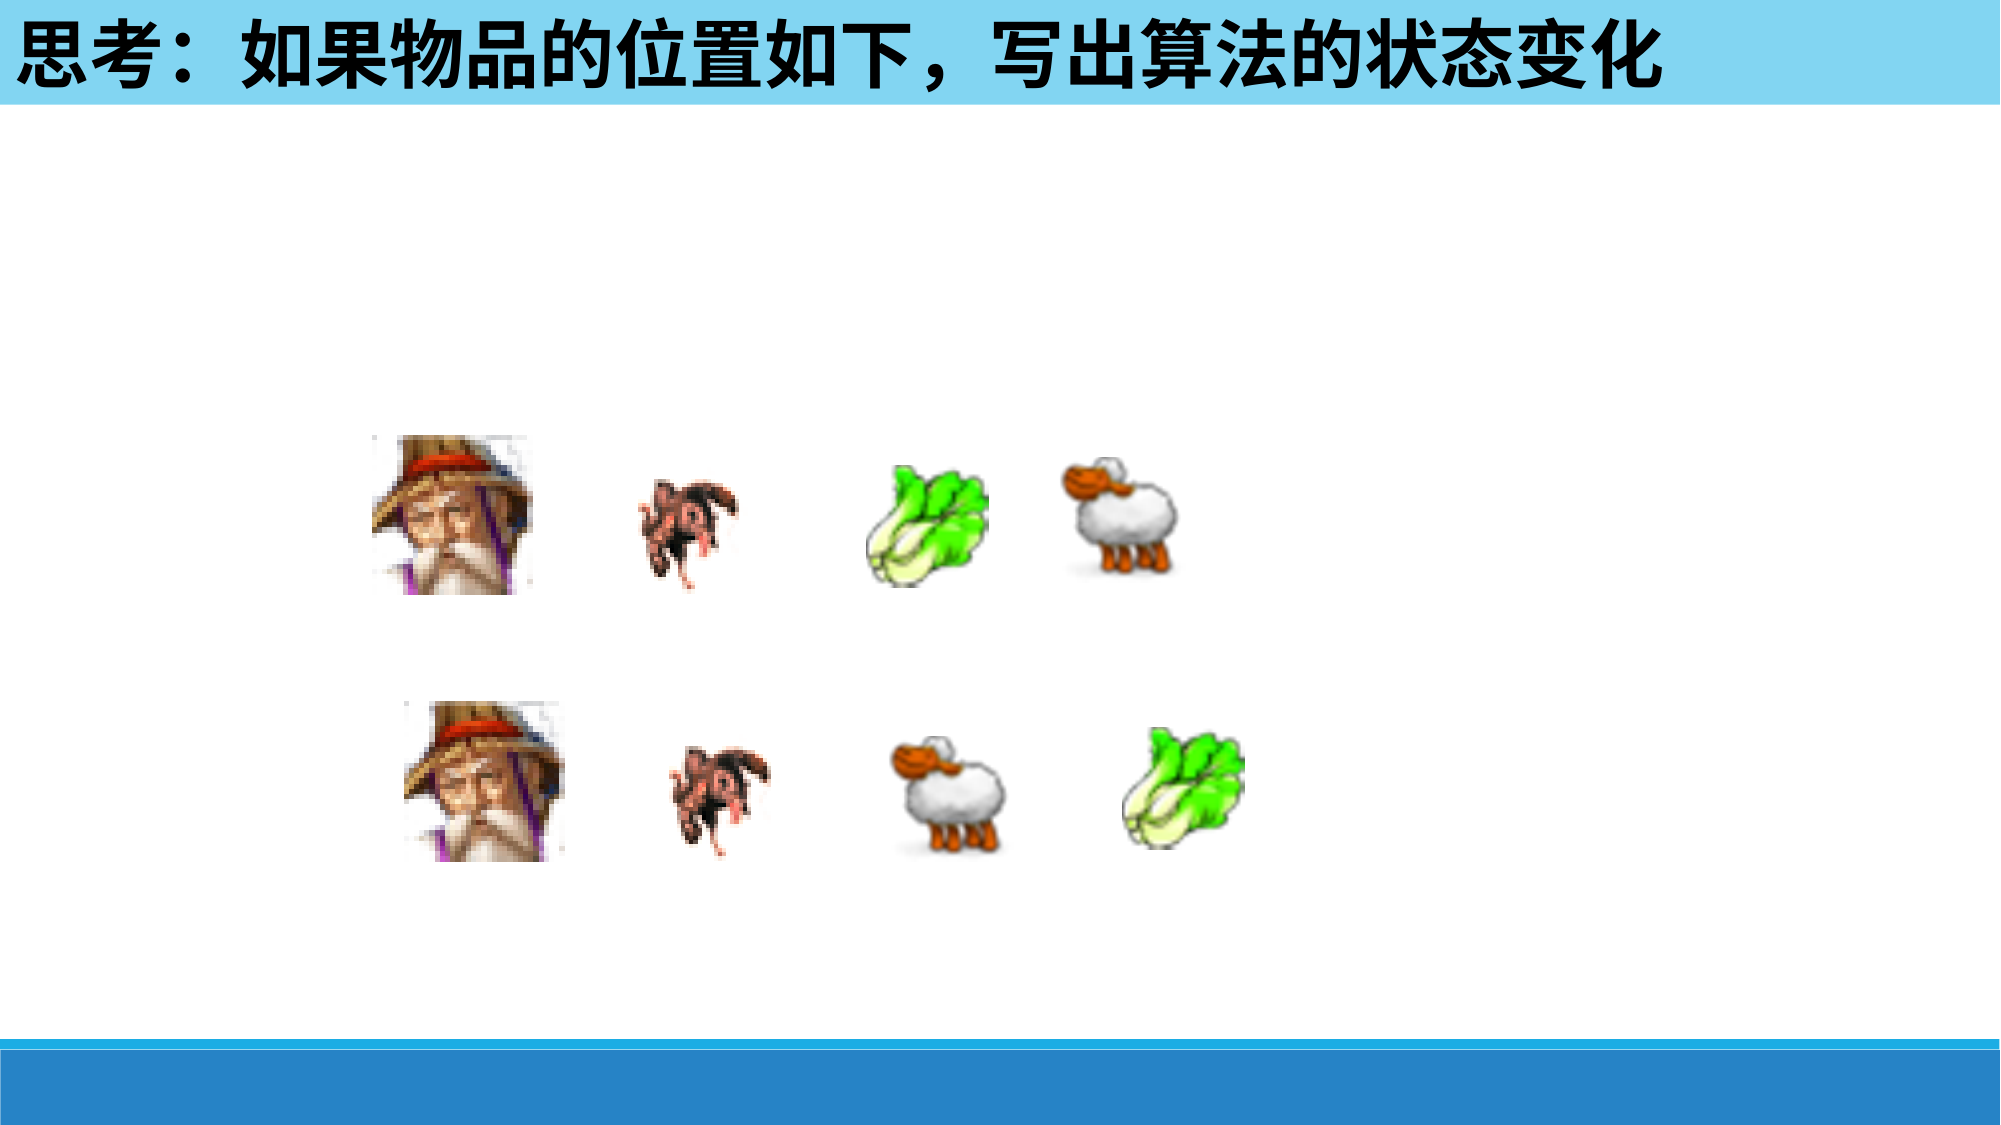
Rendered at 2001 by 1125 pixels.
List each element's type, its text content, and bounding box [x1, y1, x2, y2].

picture [865, 465, 989, 589]
picture [621, 467, 749, 595]
picture [372, 434, 534, 596]
picture [1121, 727, 1245, 851]
text_box 思考：如果物品的位置如下，写出算法的状态变化 [0, 0, 2000, 105]
picture [1058, 456, 1186, 584]
picture [887, 735, 1015, 863]
picture [653, 734, 781, 861]
picture [404, 701, 566, 863]
